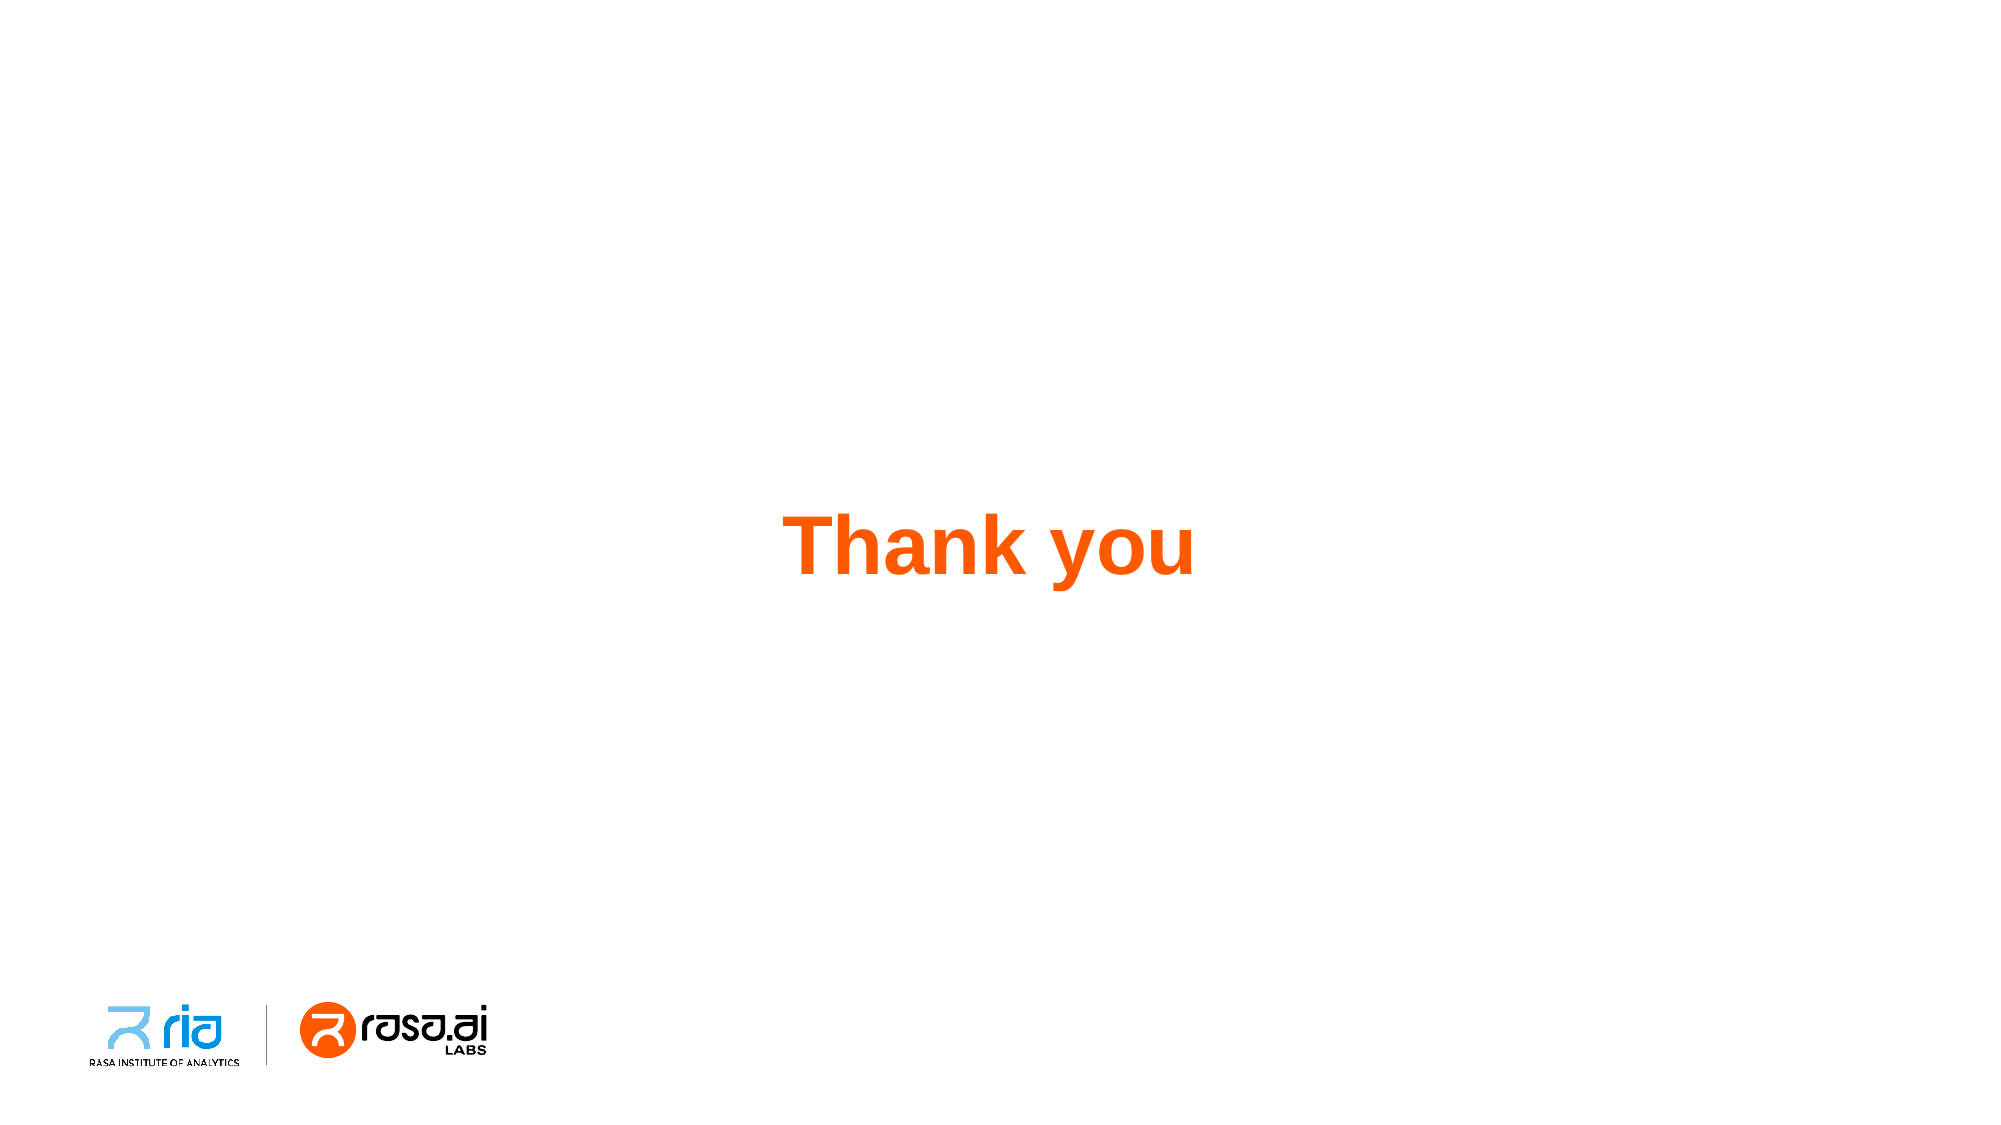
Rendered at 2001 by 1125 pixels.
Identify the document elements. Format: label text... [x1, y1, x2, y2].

title Thank you [782, 490, 1602, 592]
picture [78, 992, 250, 1078]
